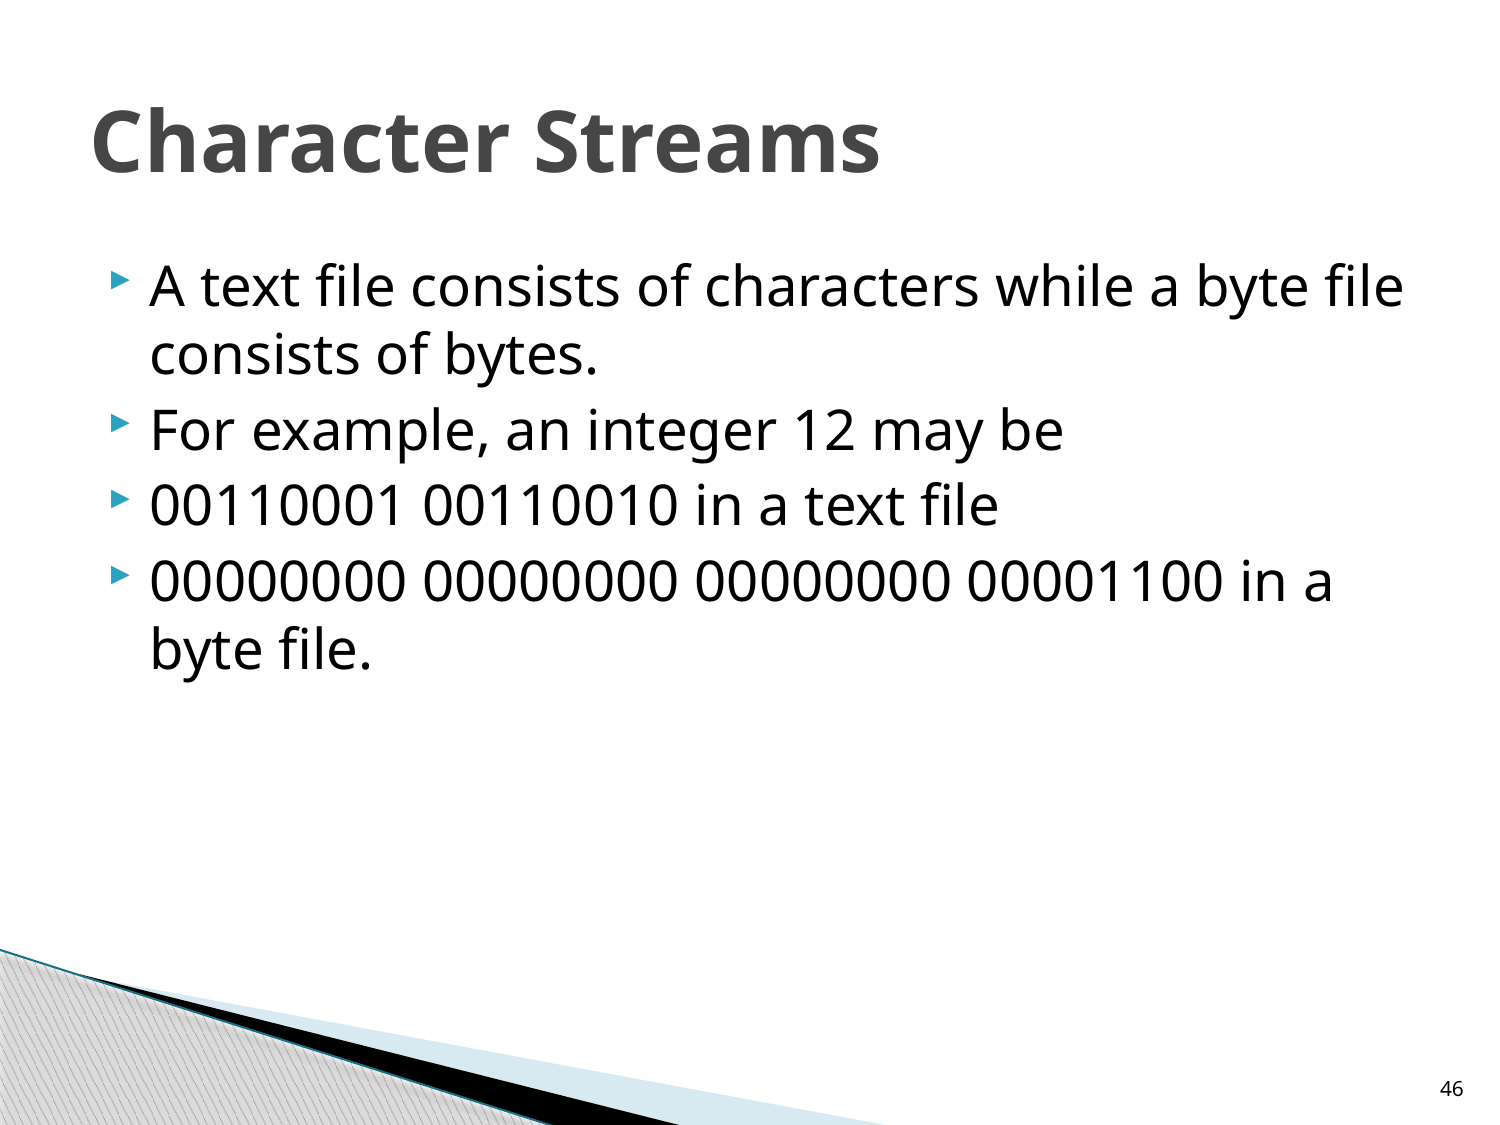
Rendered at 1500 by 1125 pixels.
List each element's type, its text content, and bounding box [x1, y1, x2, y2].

title Character Streams [75, 45, 1425, 233]
list A text file consists of characters while a byte file consists of bytes. For example, an integer 12 may be 00110001 00110010 in a text file 00000000 00000000 00000000 00001100 in a byte file. [75, 242, 1425, 986]
slide_number 46 [1418, 1051, 1479, 1112]
